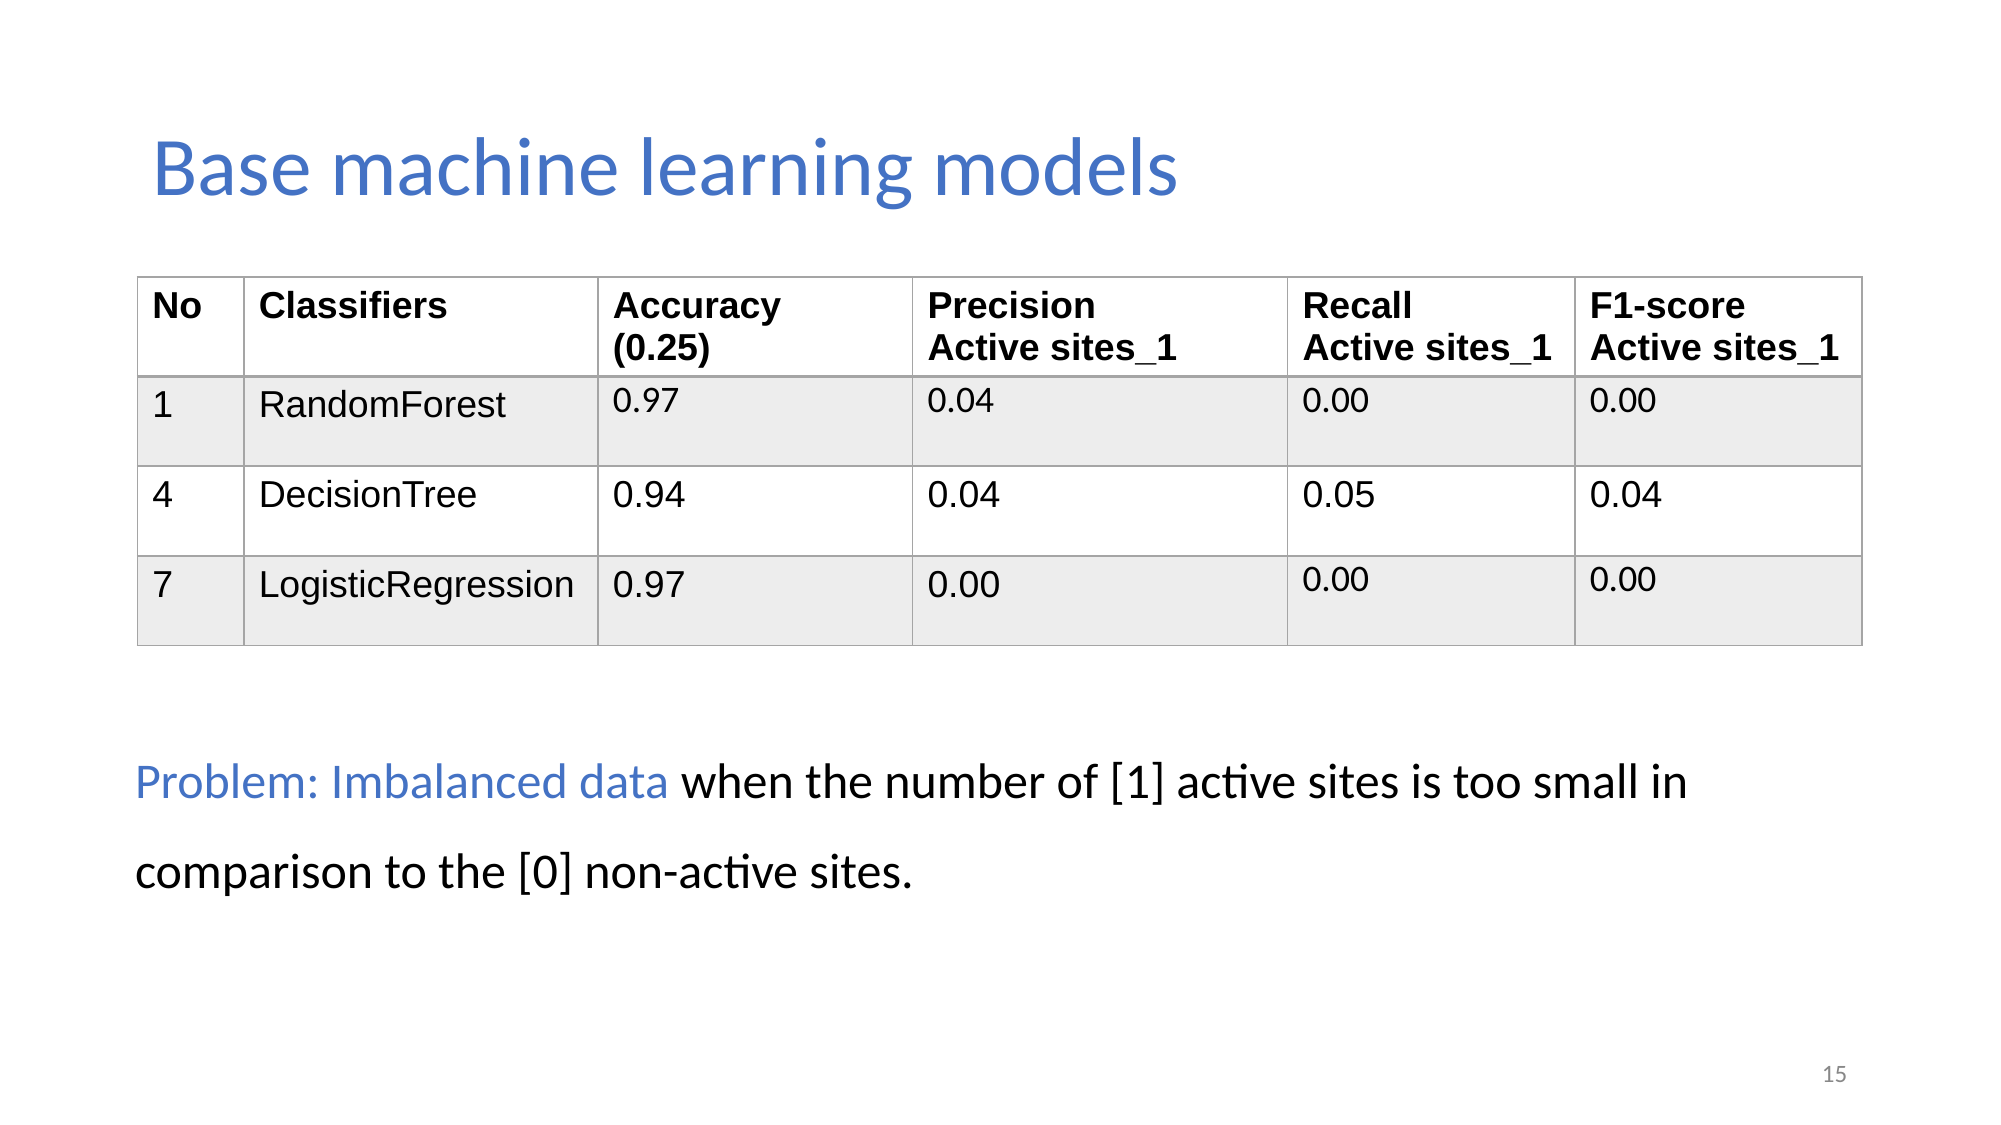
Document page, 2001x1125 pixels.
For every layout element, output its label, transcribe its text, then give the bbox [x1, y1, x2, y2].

table_cell 0.97 [599, 378, 912, 465]
table_cell 0.00 [1288, 557, 1574, 645]
table_cell 1 [138, 378, 243, 465]
table_cell 0.05 [1288, 467, 1574, 555]
table_header Precision Active sites_1 [913, 278, 1287, 375]
table_cell RandomForest [245, 378, 597, 465]
table_header Recall Active sites_1 [1288, 278, 1574, 375]
slide_number ‹#› [1412, 1042, 1863, 1103]
table_cell 0.04 [913, 378, 1287, 465]
table_cell 0.00 [913, 557, 1287, 645]
table_header F1-score Active sites_1 [1576, 278, 1861, 375]
text_box Problem: Imbalanced data when the number of [1] active sites is too small in comparison to the [0] non-active sites. [120, 711, 1846, 907]
table_cell 0.00 [1576, 557, 1861, 645]
table_header No [138, 278, 243, 375]
table_cell 0.00 [1288, 378, 1574, 465]
table_cell 0.04 [913, 467, 1287, 555]
title Base machine learning models [137, 59, 1863, 276]
table_cell 0.97 [599, 557, 912, 645]
table_cell DecisionTree [245, 467, 597, 555]
table_cell LogisticRegression [245, 557, 597, 645]
table_cell 0.04 [1576, 467, 1861, 555]
table_cell 0.00 [1576, 378, 1861, 465]
table_header Accuracy (0.25) [599, 278, 912, 375]
table_cell 0.94 [599, 467, 912, 555]
table_cell 7 [138, 557, 243, 645]
table_cell 4 [138, 467, 243, 555]
table_header Classifiers [245, 278, 597, 375]
